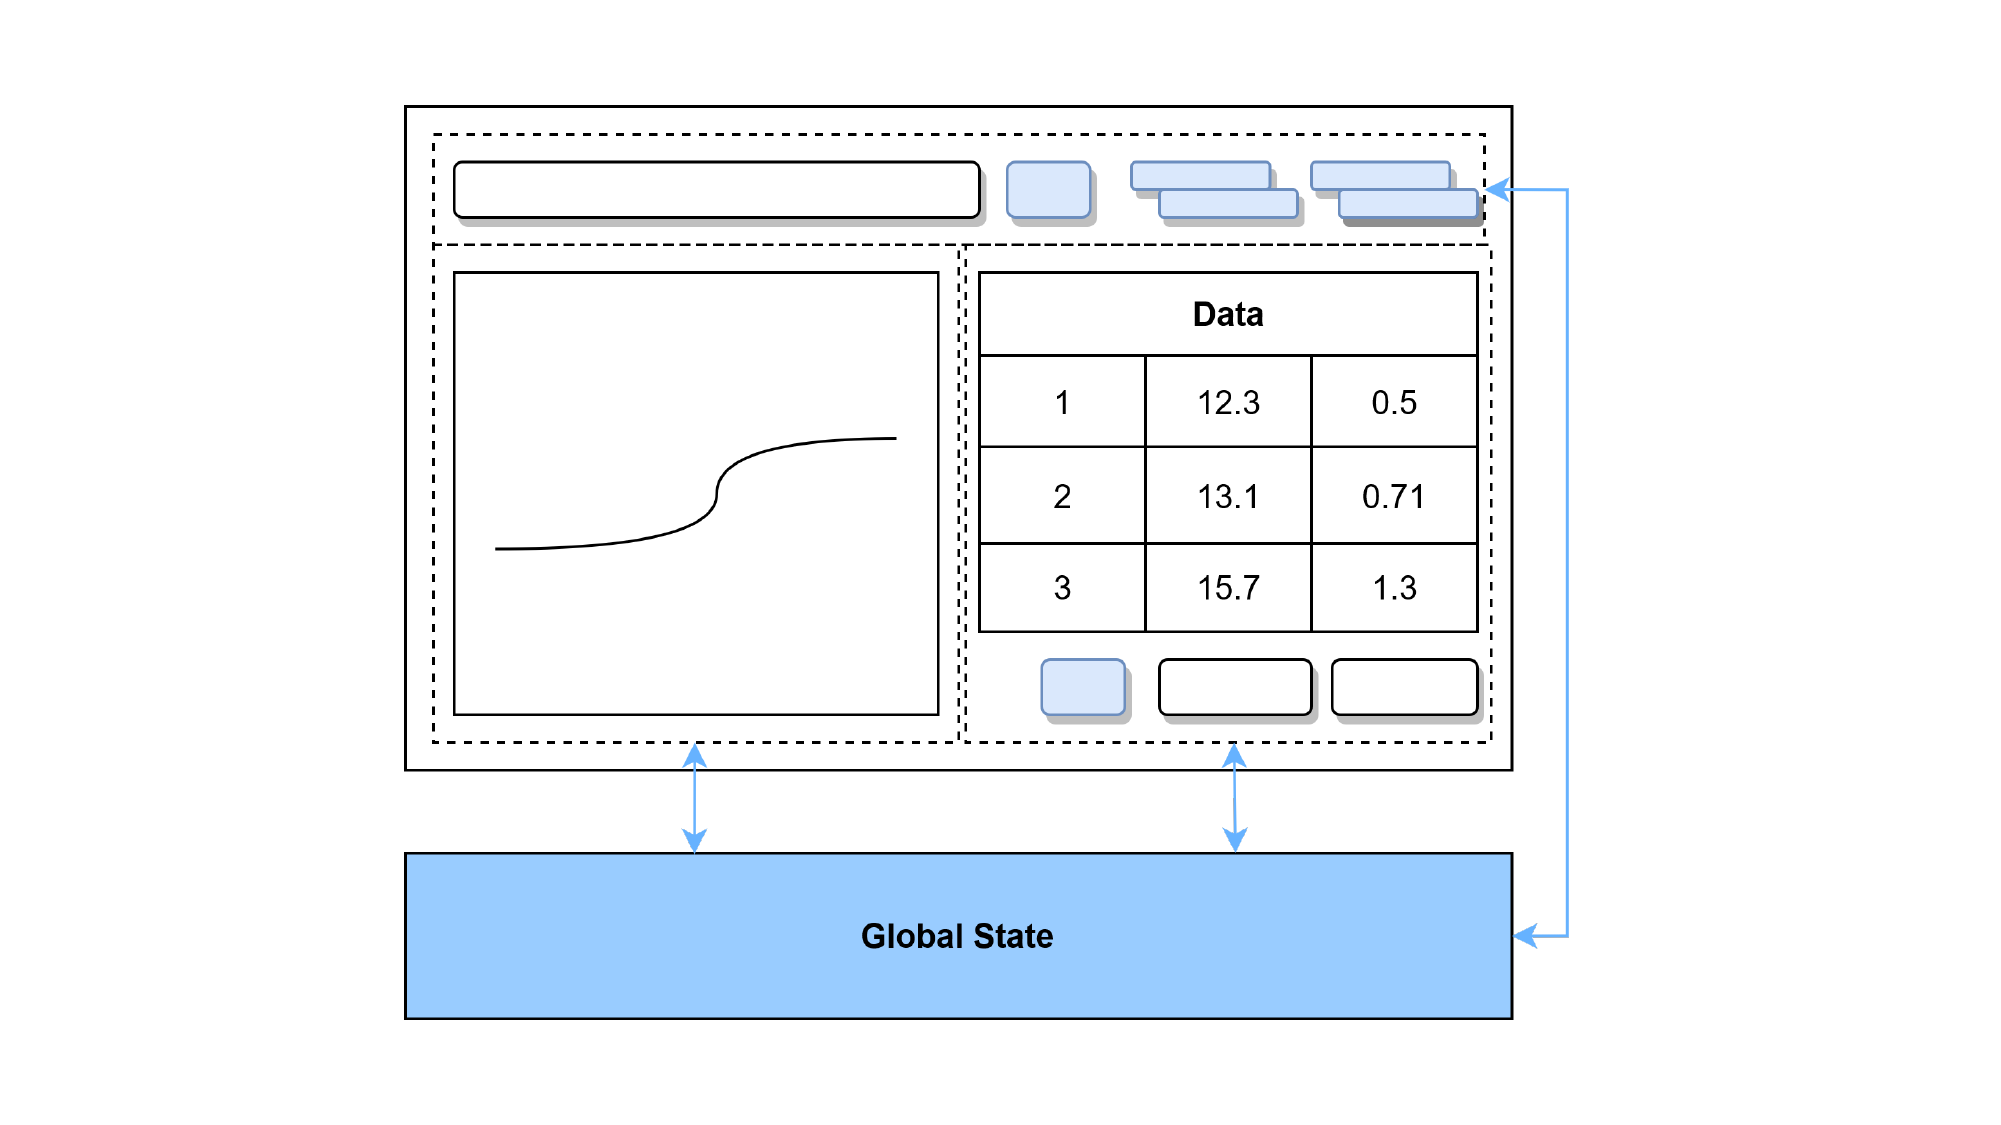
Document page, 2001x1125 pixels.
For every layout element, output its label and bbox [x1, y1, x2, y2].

picture [404, 105, 1596, 1020]
